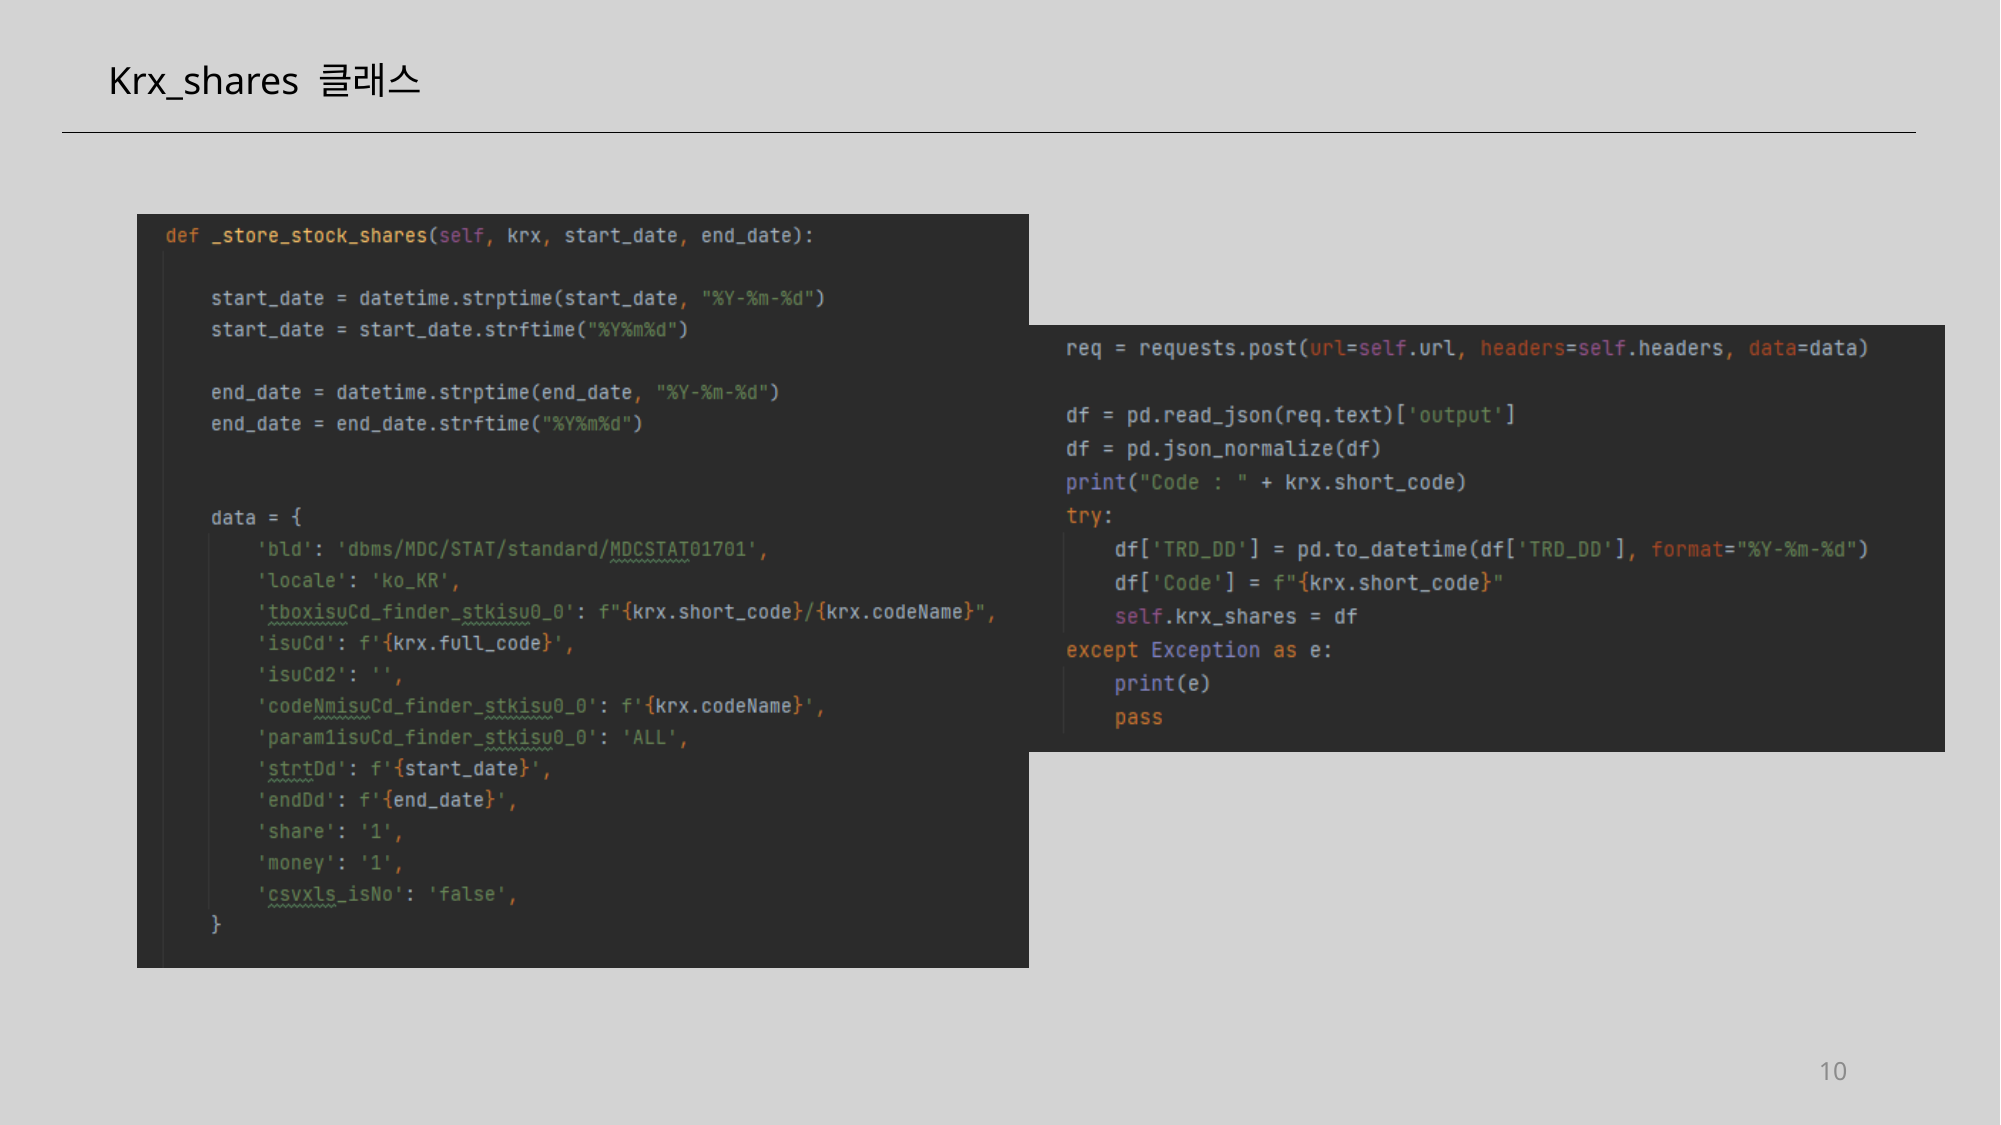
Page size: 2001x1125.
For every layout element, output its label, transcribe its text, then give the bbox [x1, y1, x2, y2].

slide_number 10 [1412, 1042, 1863, 1103]
picture [137, 214, 1945, 969]
text_box Krx_shares 클래스 [93, 49, 792, 110]
